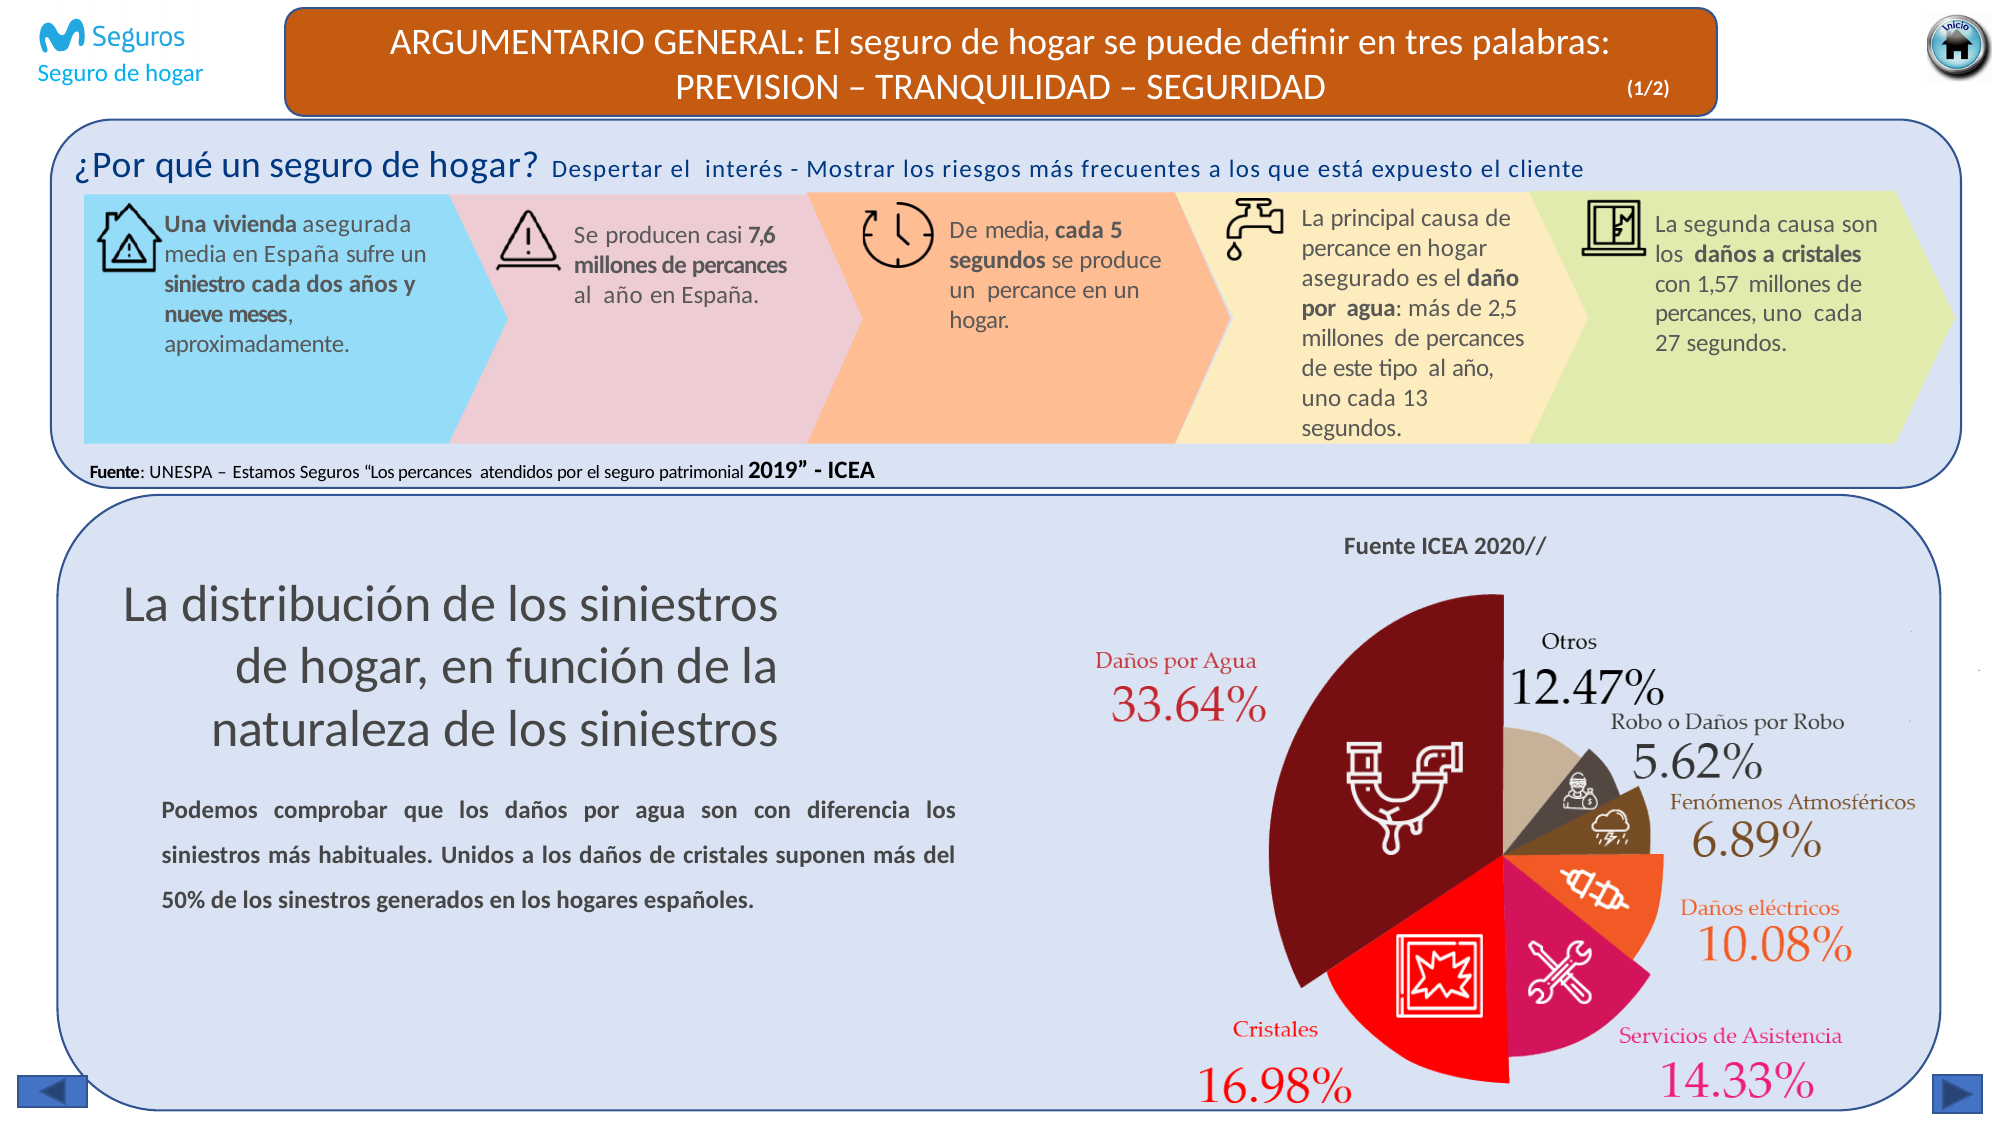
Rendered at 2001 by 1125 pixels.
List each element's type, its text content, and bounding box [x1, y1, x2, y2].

picture [22, 2, 196, 66]
text_box La distribución de los siniestros de hogar, en función de la naturaleza de los siniestros [56, 561, 794, 764]
text_box [17, 1075, 88, 1108]
text_box (1/2) [1612, 67, 1685, 107]
picture [1927, 14, 1992, 82]
picture [492, 206, 564, 277]
picture [93, 203, 165, 275]
text_box Fuente: UNESPA – Estamos Seguros “Los percances atendidos por el seguro patrimonial 2019” - ICEA [87, 451, 948, 484]
picture [1047, 594, 1980, 1117]
text_box ARGUMENTARIO GENERAL: El seguro de hogar se puede definir en tres palabras: PREVISION – TRANQUILIDAD – SEGURIDAD [284, 7, 1718, 117]
text_box [56, 493, 1942, 1112]
text_box [1589, 196, 1650, 261]
text_box Seguro de hogar [22, 46, 219, 94]
text_box Podemos comprobar que los daños por agua son con diferencia los siniestros más habituales. Unidos a los daños de cristales suponen más del 50% de los sinestros generados en los hogares españoles. [146, 771, 972, 921]
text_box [84, 192, 1589, 444]
text_box [49, 118, 1963, 489]
text_box Fuente ICEA 2020// [1329, 507, 1854, 567]
text_box ¿Por qué un seguro de hogar? Despertar el interés - Mostrar los riesgos más frecuentes a los que está expuesto el cliente [71, 133, 1689, 186]
text_box [1528, 190, 1956, 444]
text_box La segunda causa son los daños a cristales con 1,57 millones de percances, uno cada 27 segundos. [1652, 205, 1882, 357]
